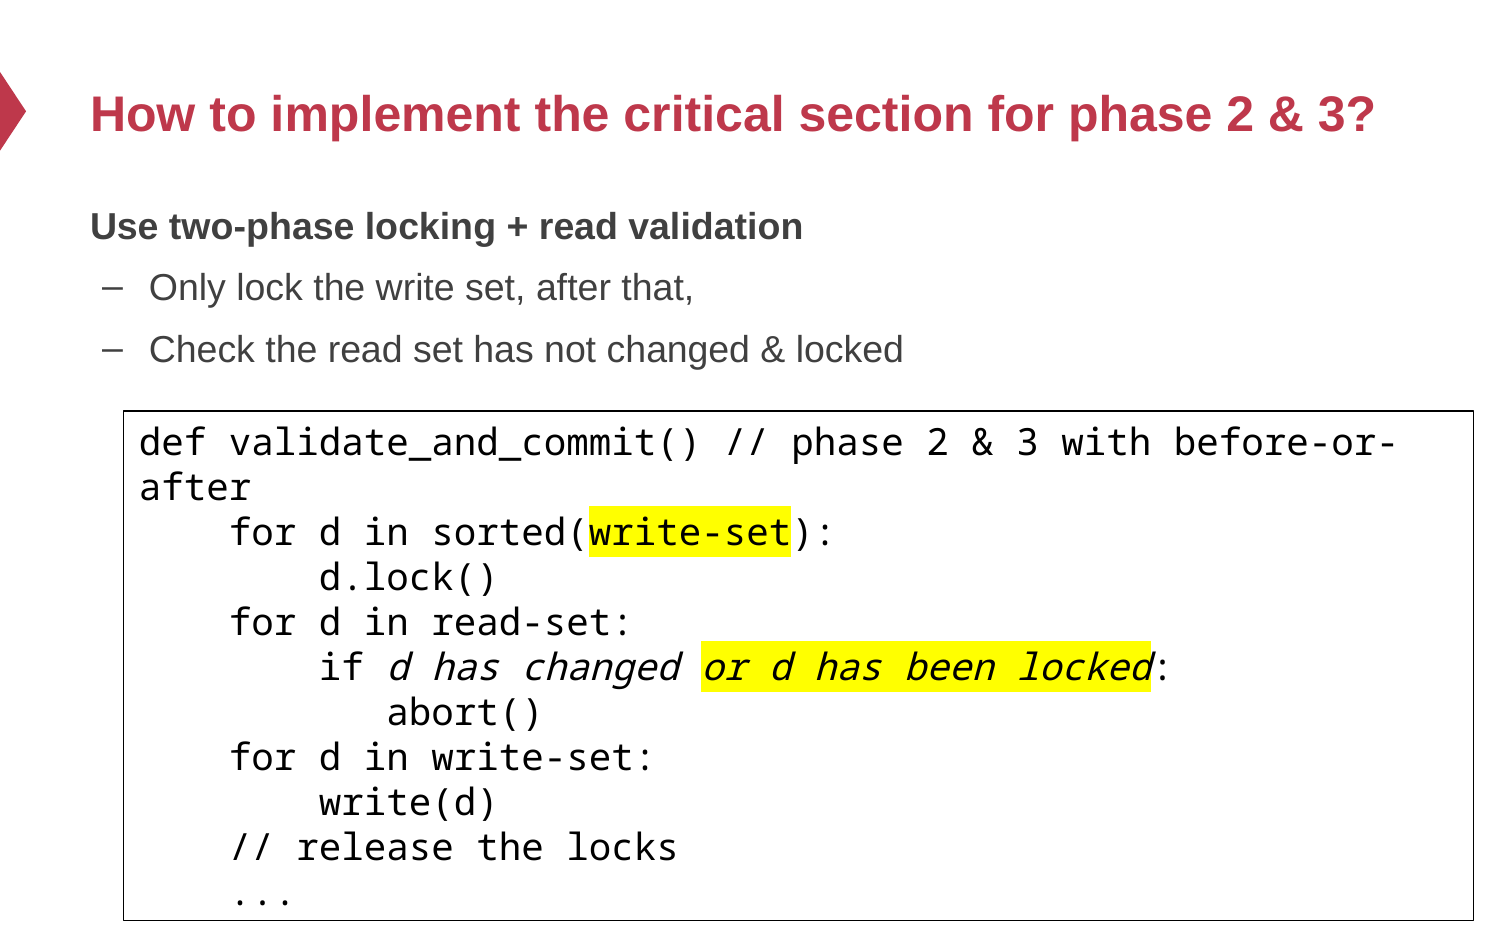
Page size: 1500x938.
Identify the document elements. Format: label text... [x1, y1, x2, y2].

title How to implement the critical section for phase 2 & 3? [75, 37, 1425, 185]
text_box def validate_and_commit() // phase 2 & 3 with before-or-after for d in sorted(write-set): d.lock() for d in read-set: if d has changed or d has been locked: abort() for d in write-set: write(d) // release the locks ... [123, 411, 1474, 921]
list Use two-phase locking + read validation Only lock the write set, after that, Check the read set has not changed & locked [75, 185, 1425, 804]
